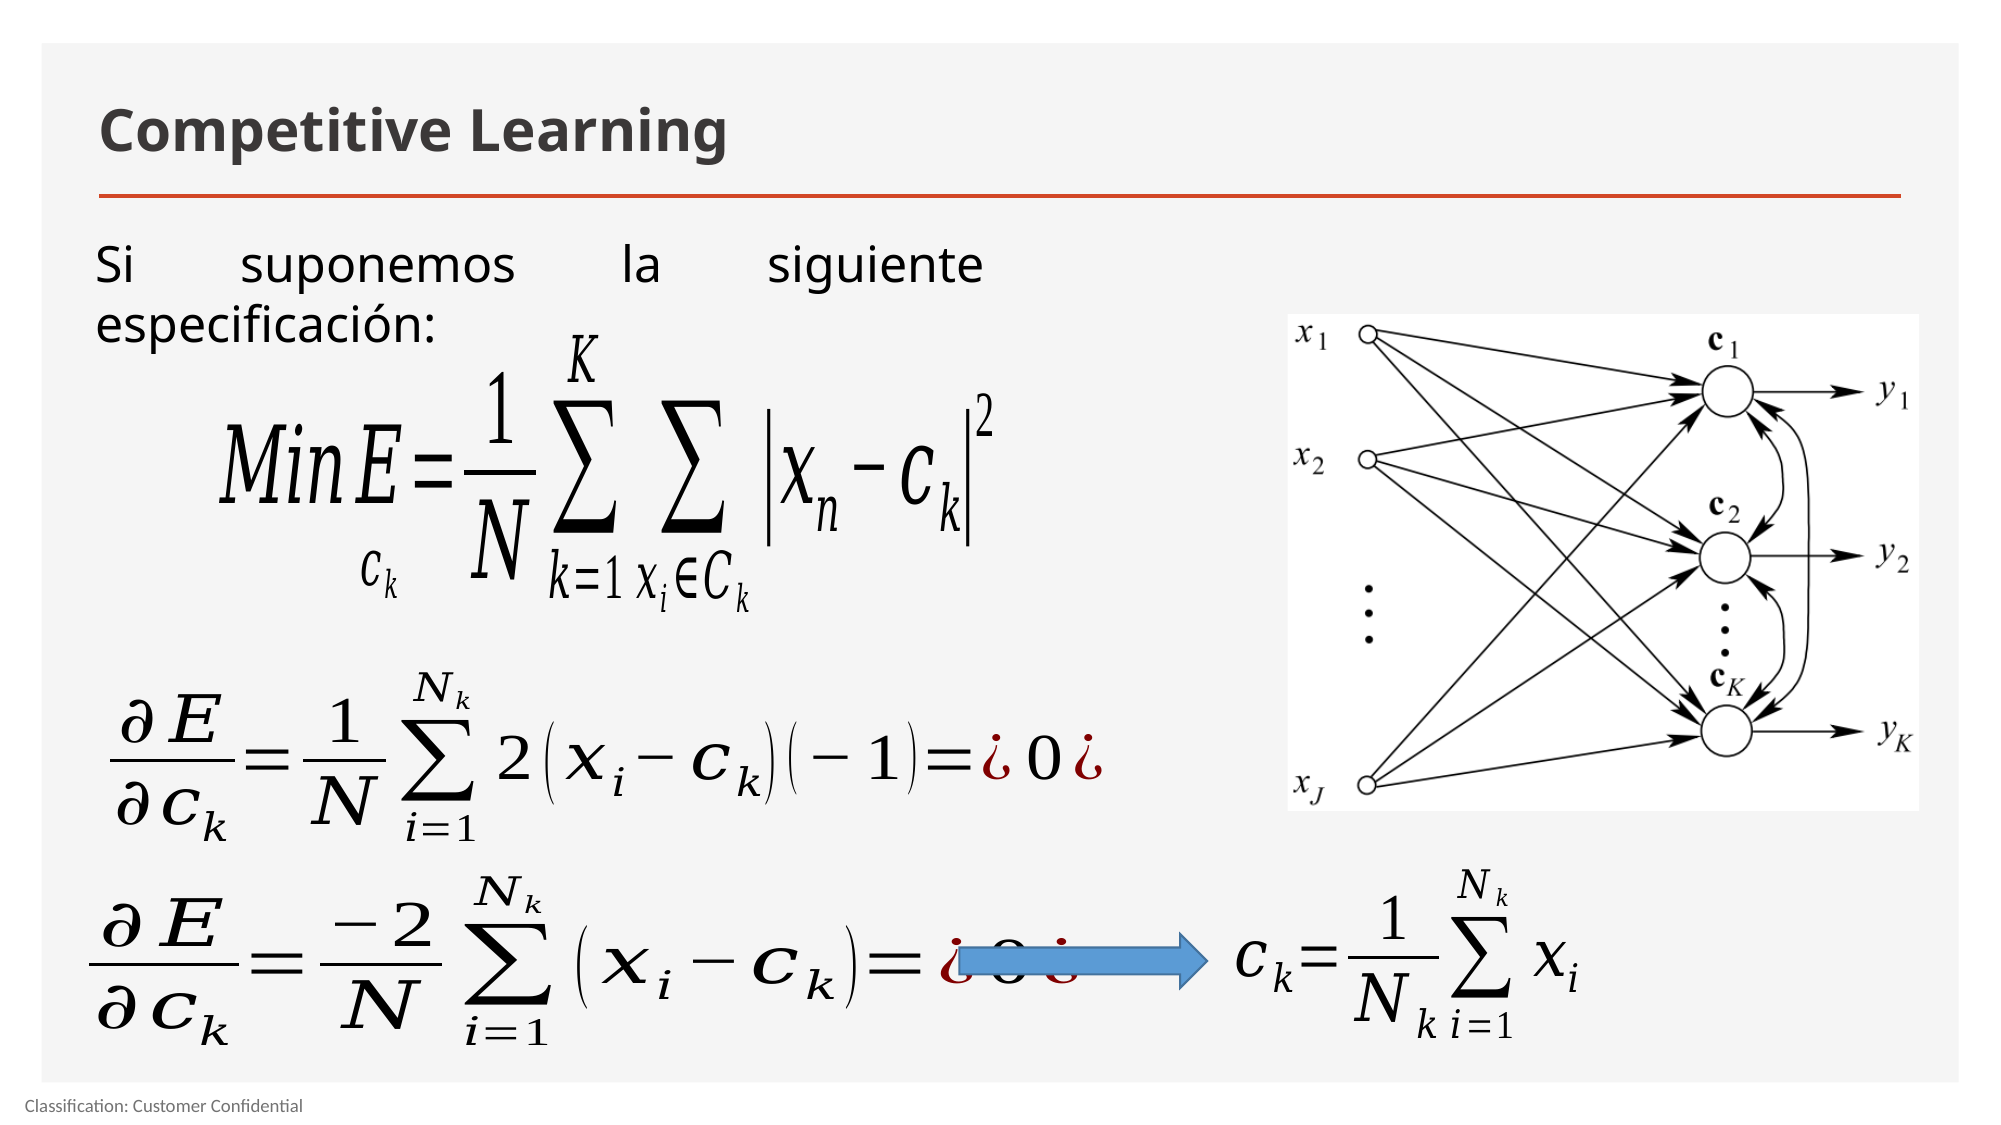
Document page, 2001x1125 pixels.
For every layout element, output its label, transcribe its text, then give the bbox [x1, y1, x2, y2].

text_box Si suponemos la siguiente especificación: [80, 225, 1000, 361]
text_box [958, 931, 1209, 991]
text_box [1287, 314, 1920, 811]
title Competitive Learning [83, 66, 1503, 172]
